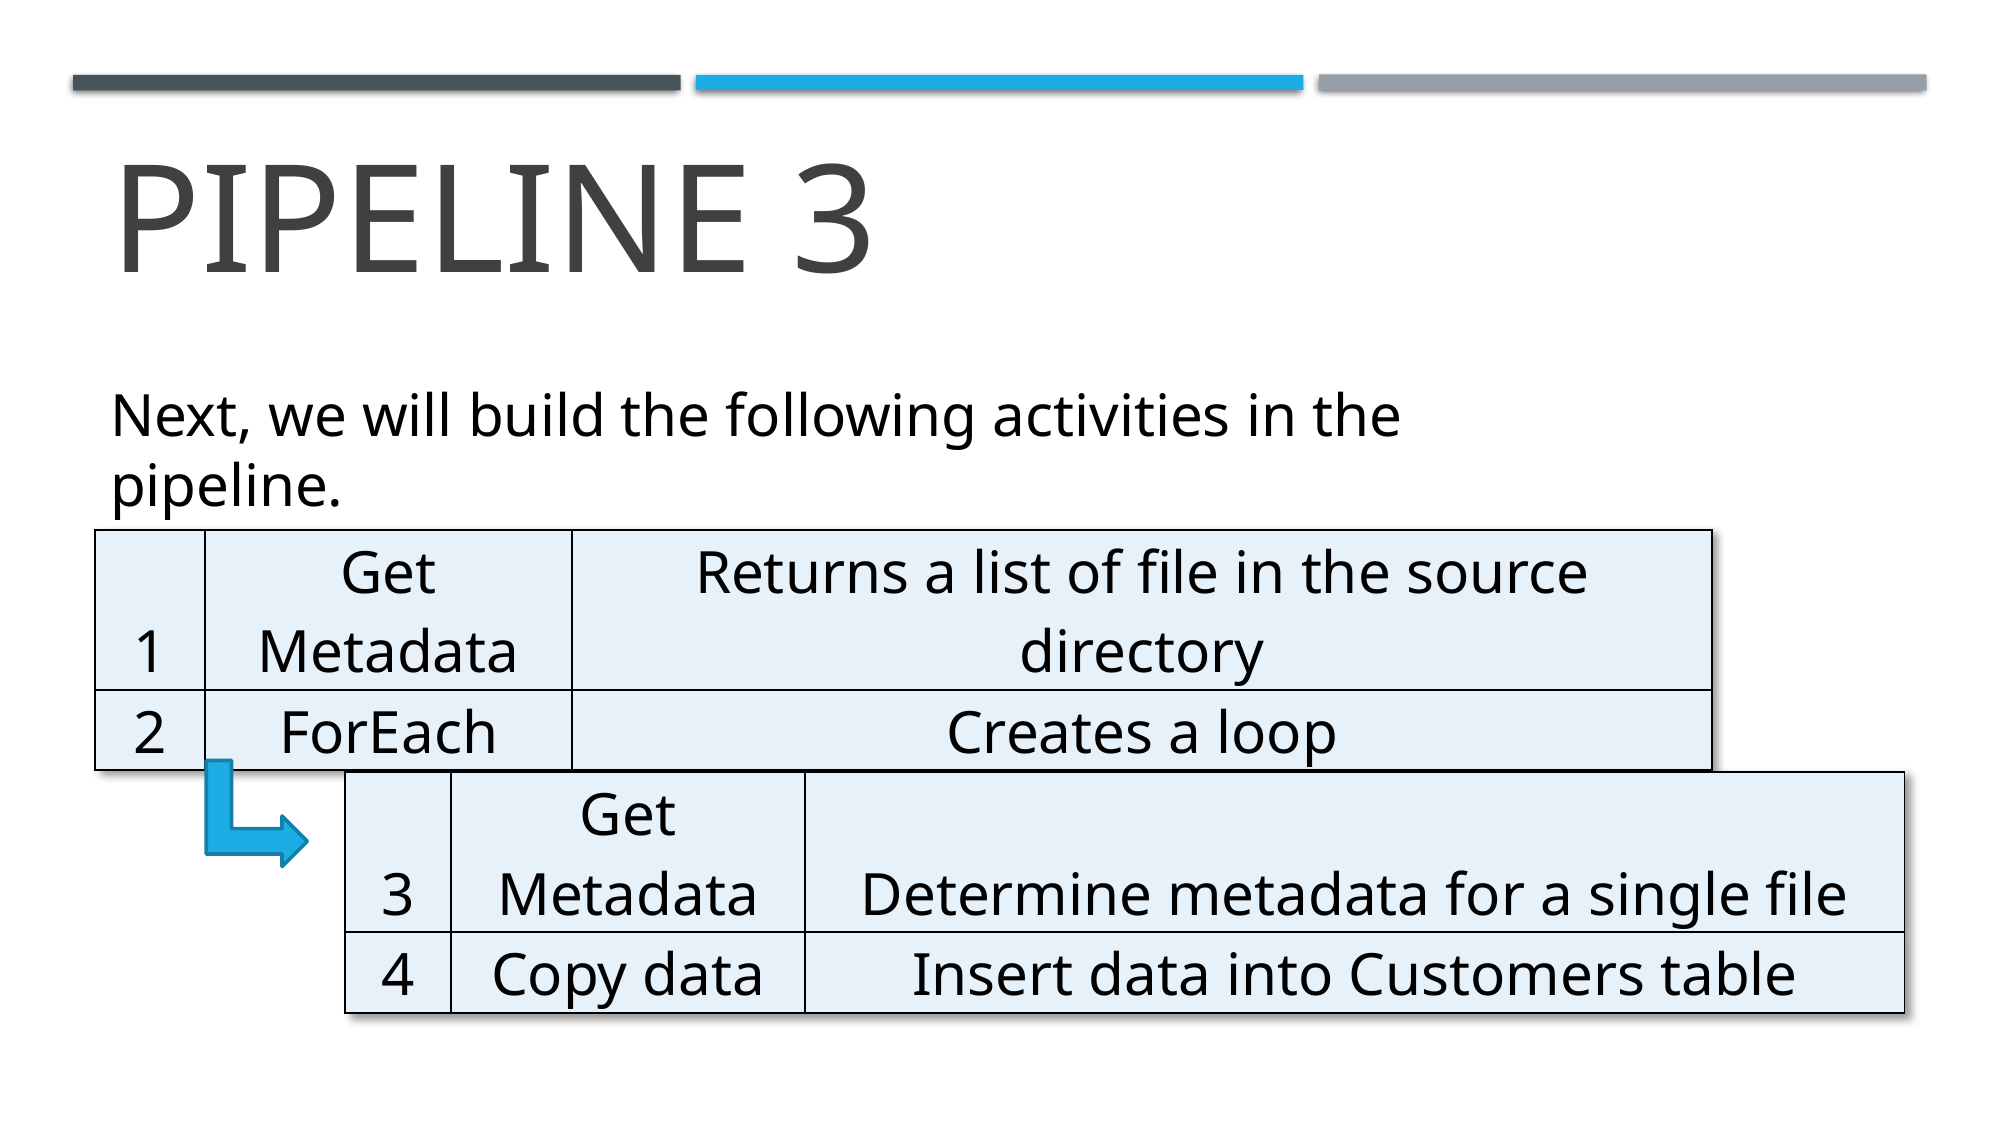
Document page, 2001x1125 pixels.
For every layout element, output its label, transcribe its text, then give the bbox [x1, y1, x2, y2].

table_cell 4 [346, 933, 450, 1012]
text_box Next, we will build the following activities in the pipeline. [95, 370, 1504, 526]
table_cell Copy data [452, 933, 804, 1012]
table_cell Creates a loop [573, 691, 1711, 769]
table_header Determine metadata for a single file [806, 773, 1904, 931]
title Pipeline 3 [95, 115, 1905, 311]
table_header Returns a list of file in the source directory [573, 531, 1711, 689]
table_cell 2 [96, 691, 204, 769]
text_box [204, 758, 309, 869]
table_header 3 [346, 773, 450, 931]
table_header 1 [96, 531, 204, 689]
table_header Get Metadata [452, 773, 804, 931]
table_header Get Metadata [206, 531, 571, 689]
table_cell Insert data into Customers table [806, 933, 1904, 1012]
table_cell ForEach [206, 691, 571, 769]
